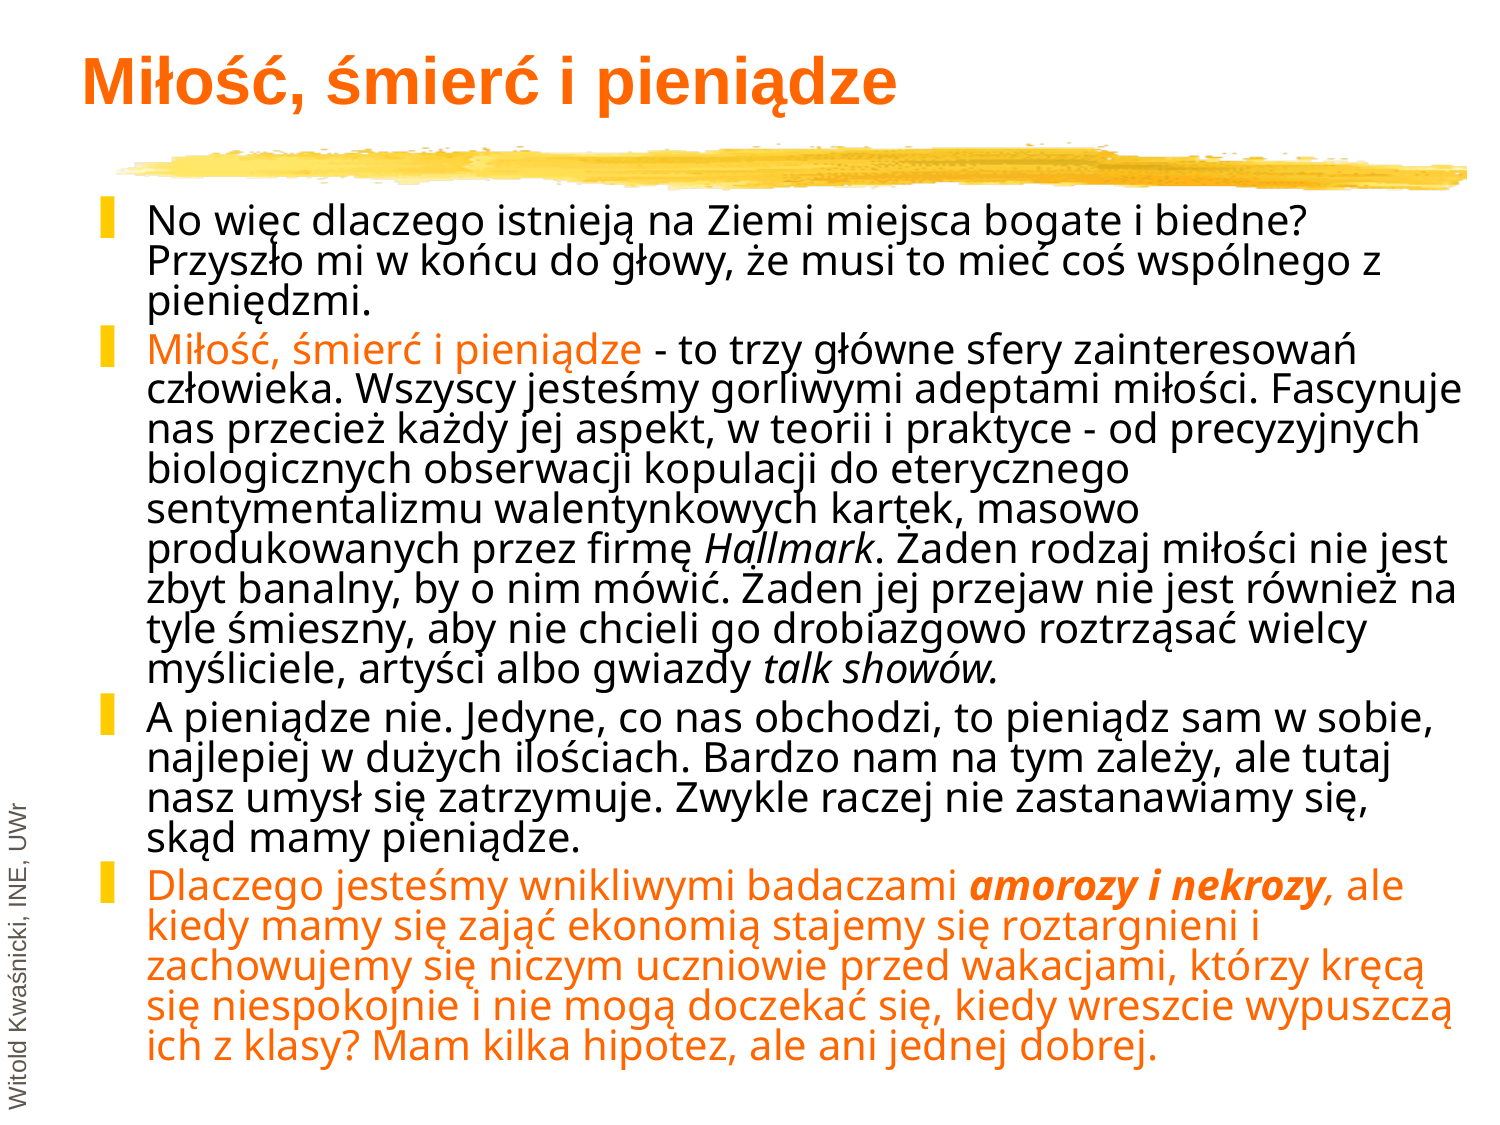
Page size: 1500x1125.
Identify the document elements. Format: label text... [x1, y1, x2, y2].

slide_number Witold Kwaśnicki, INE, UWr [4, 493, 39, 1125]
title Miłość, śmierć i pieniądze [66, 37, 1342, 126]
picture [116, 137, 1467, 196]
list No więc dlaczego istnieją na Ziemi miejsca bogate i biedne? Przyszło mi w końcu do głowy, że musi to mieć coś wspólnego z pieniędzmi. Miłość, śmierć i pieniądze - to trzy główne sfery zainteresowań człowieka. Wszyscy jesteśmy gorliwymi adeptami miłości. Fascynuje nas przecież każdy jej aspekt, w teorii i praktyce - od precyzyjnych biologicznych obserwacji kopulacji do eterycznego sentymentalizmu walentynkowych kartek, masowo produkowanych przez firmę Hallmark. Żaden rodzaj miłości nie jest zbyt banalny, by o nim mówić. Żaden jej przejaw nie jest również na tyle śmieszny, aby nie chcieli go drobiazgowo roztrząsać wielcy myśliciele, artyści albo gwiazdy talk showów. A pieniądze nie. Jedyne, co nas obchodzi, to pieniądz sam w sobie, najlepiej w dużych ilościach. Bardzo nam na tym zależy, ale tutaj nasz umysł się zatrzymuje. Zwykle raczej nie zastanawiamy się, skąd mamy pieniądze. Dlaczego jesteśmy wnikliwymi badaczami amorozy i nekrozy, ale kiedy mamy się zająć ekonomią stajemy się roztargnieni i zachowujemy się niczym uczniowie przed wakacjami, którzy kręcą się niespokojnie i nie mogą doczekać się, kiedy wreszcie wypuszczą ich z klasy? Mam kilka hipotez, ale ani jednej dobrej. [75, 196, 1480, 1094]
